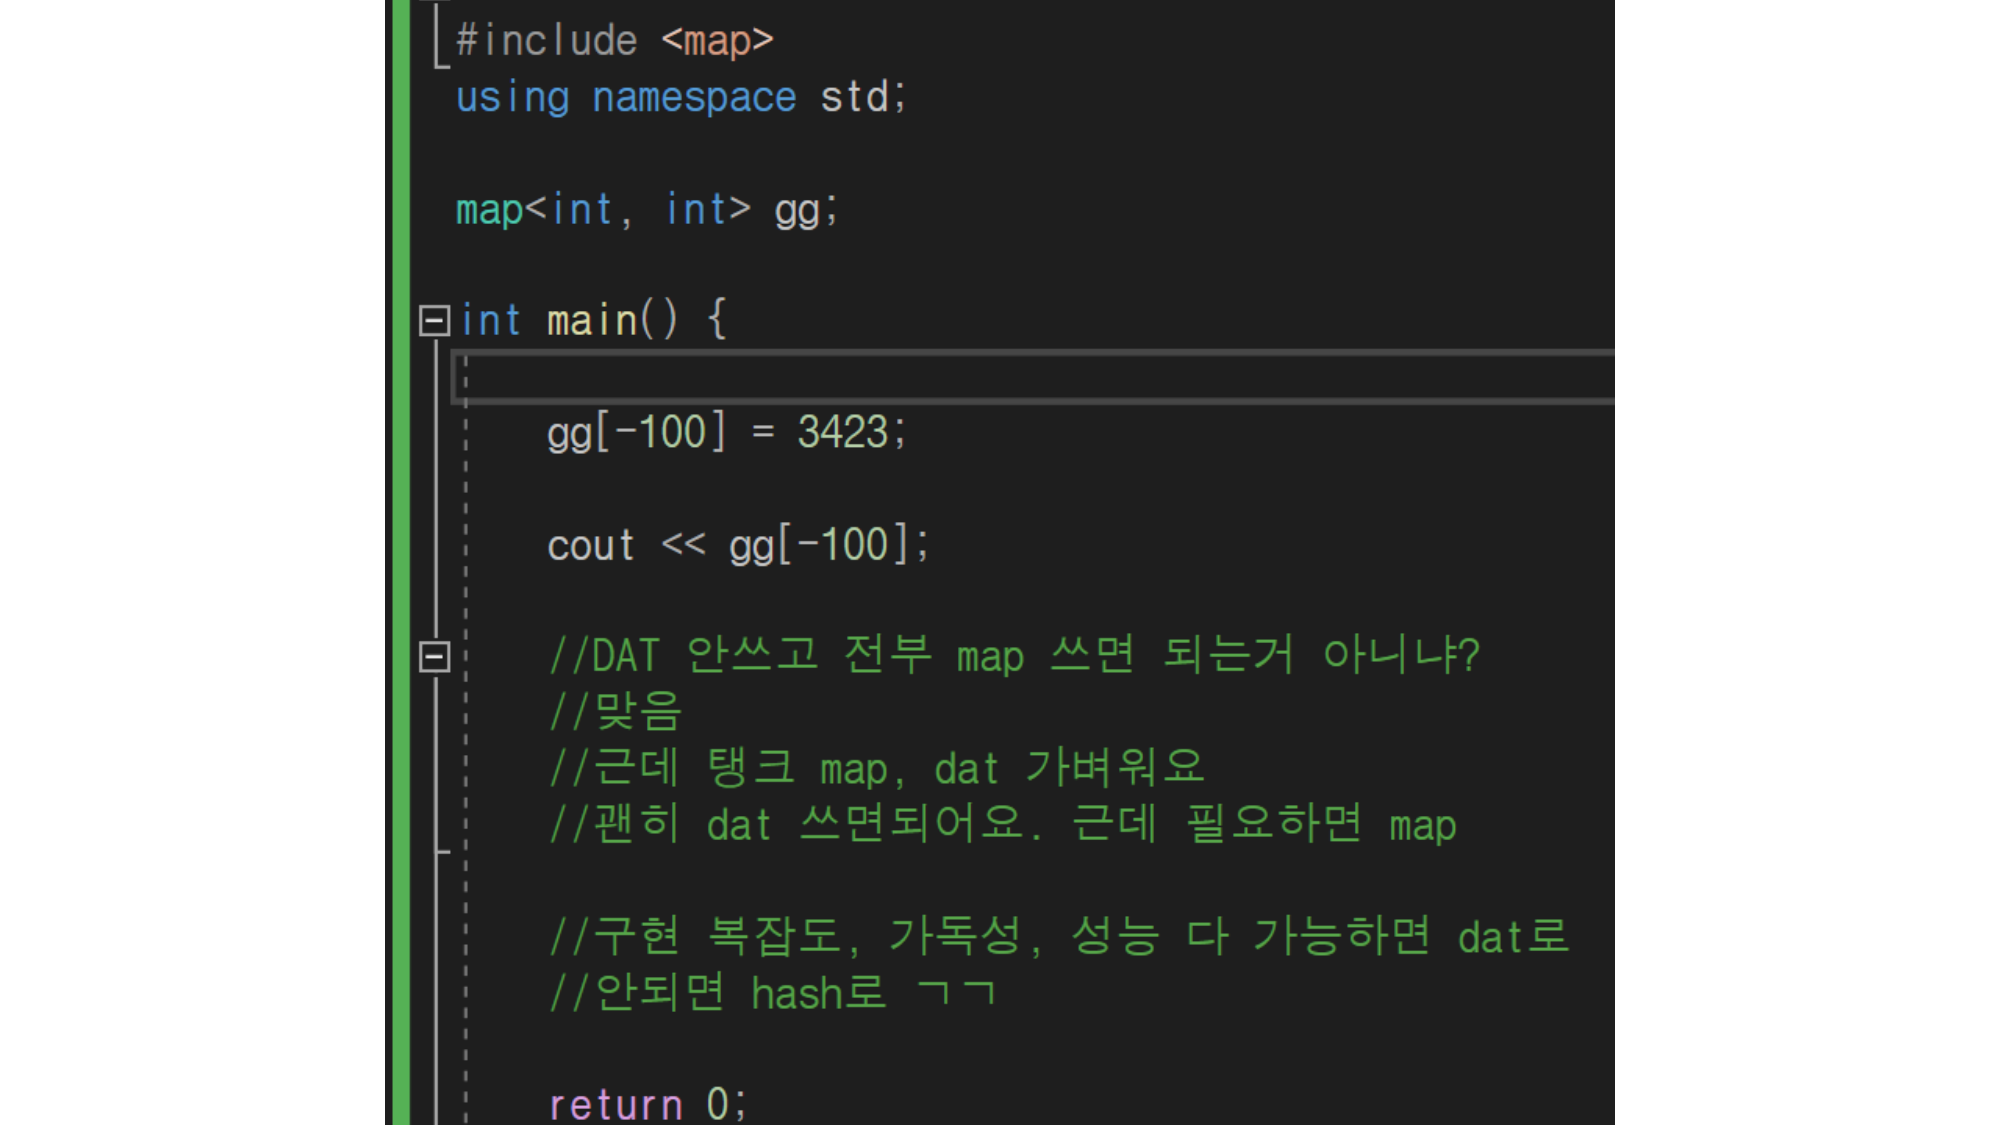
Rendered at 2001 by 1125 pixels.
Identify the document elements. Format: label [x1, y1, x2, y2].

picture [385, 0, 1615, 1125]
